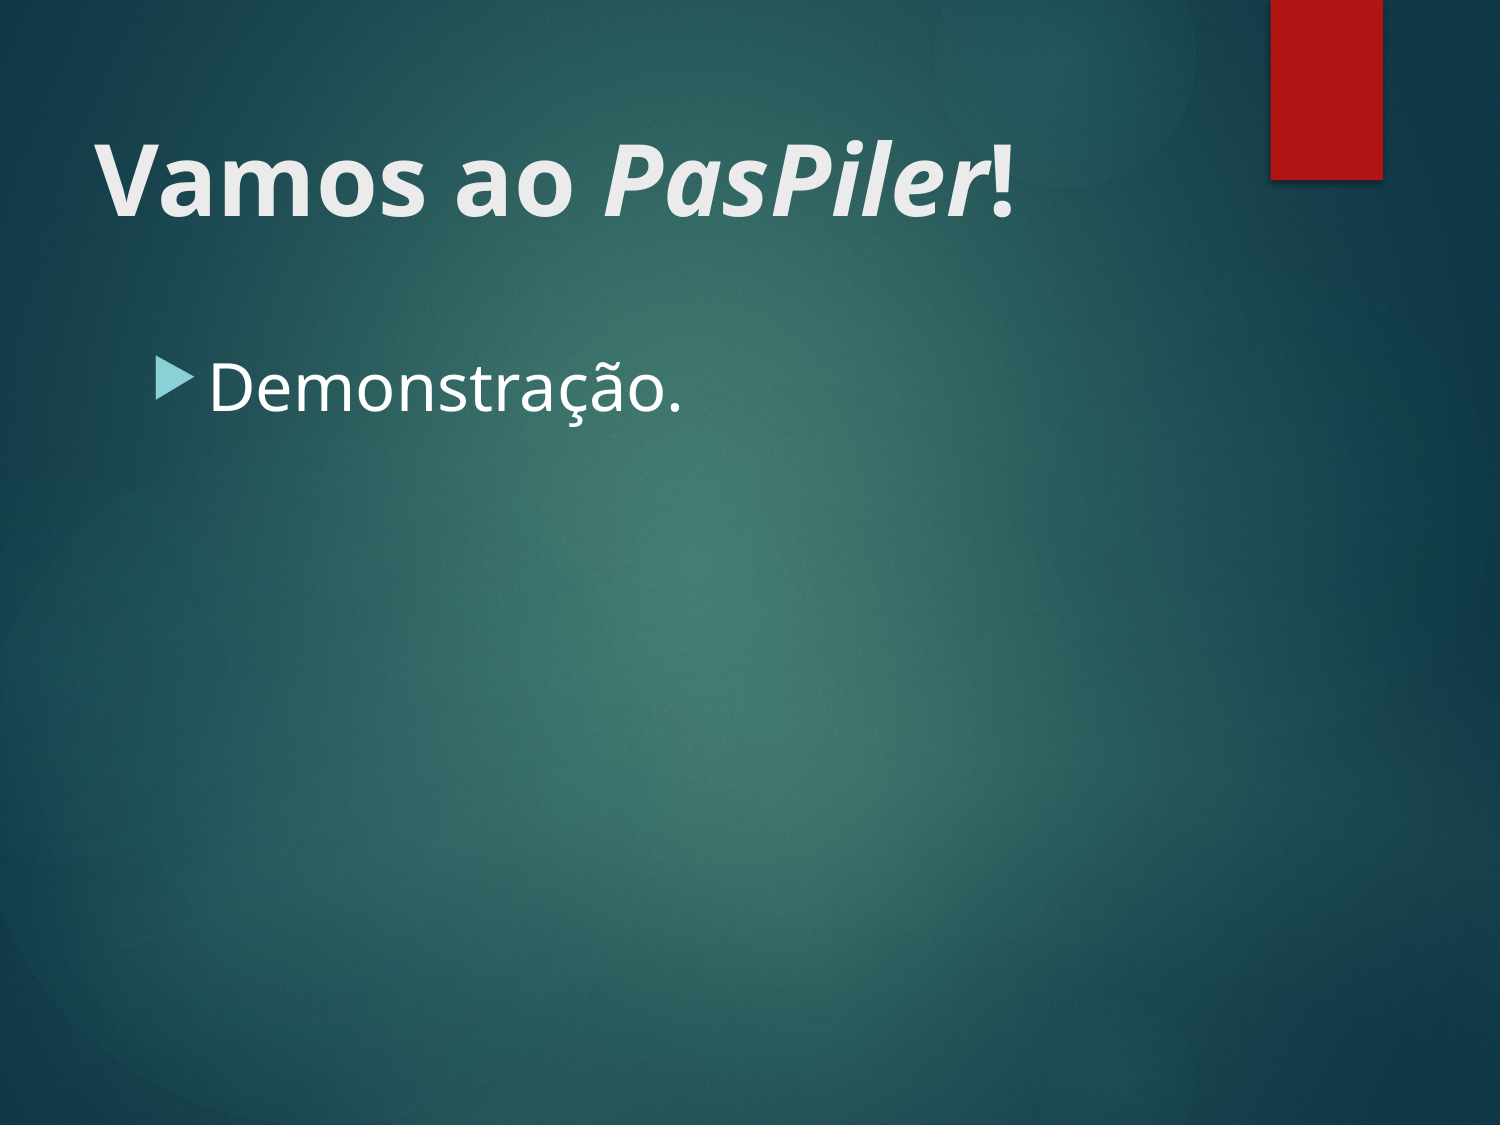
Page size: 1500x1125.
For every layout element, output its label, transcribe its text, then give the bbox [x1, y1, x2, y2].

title Vamos ao PasPiler! [79, 61, 1237, 292]
list Demonstração. [135, 336, 1363, 1025]
